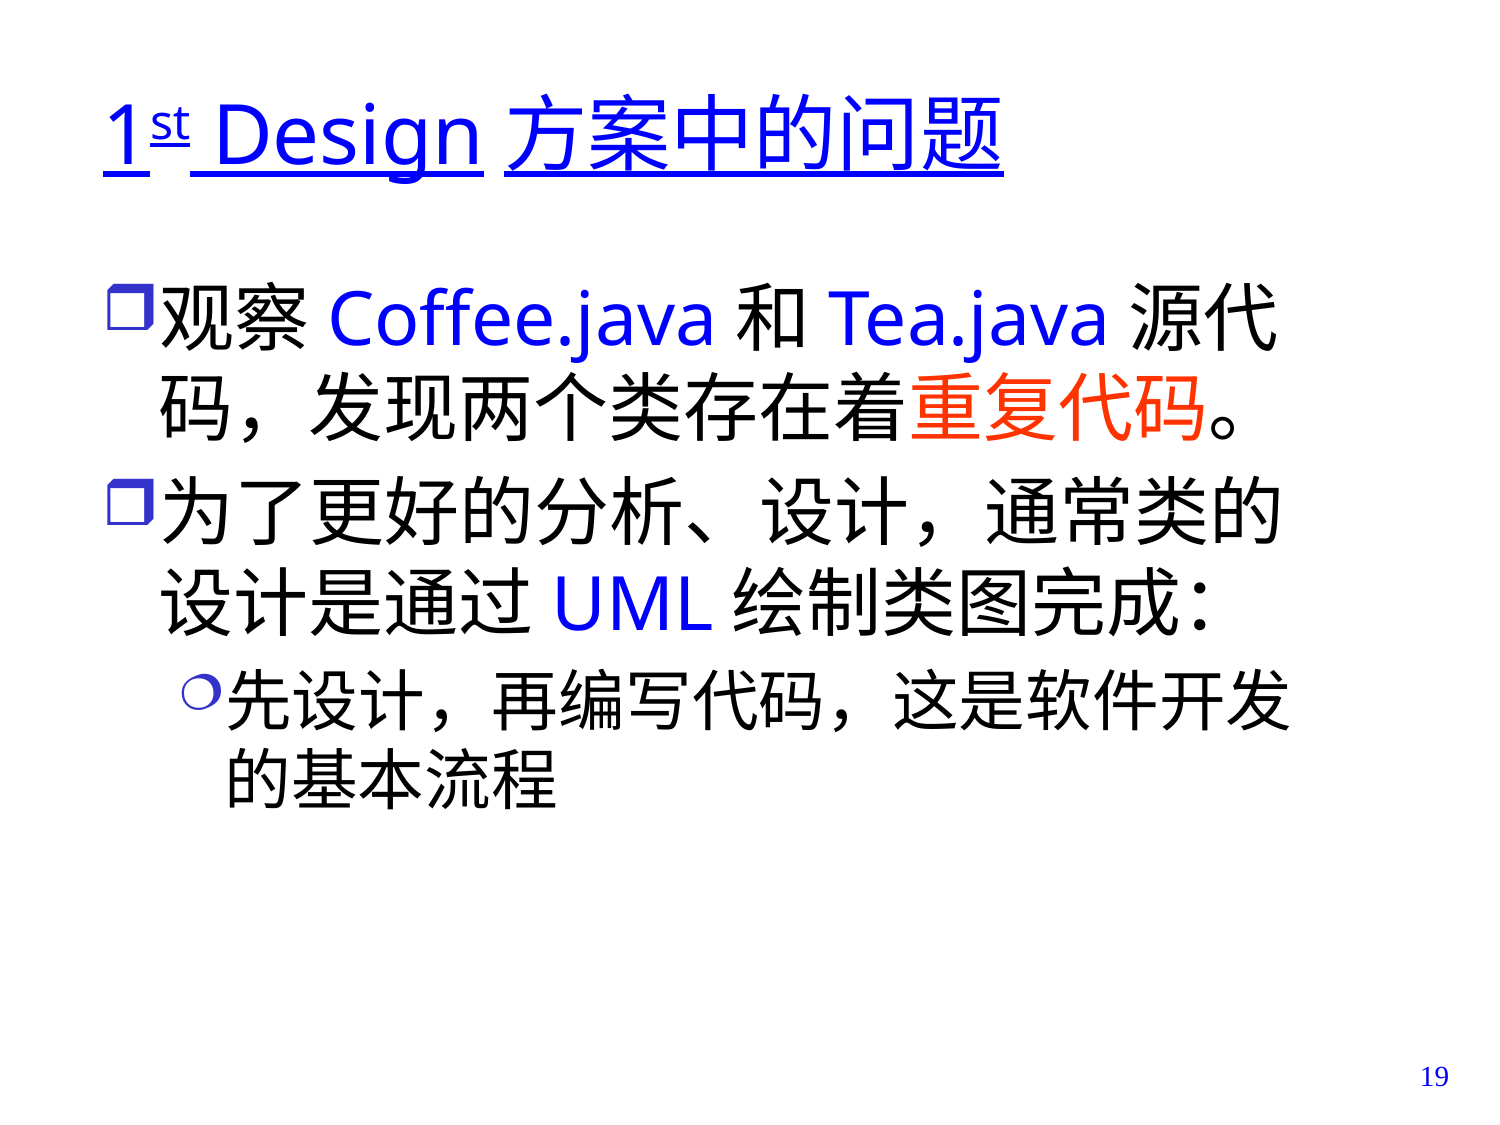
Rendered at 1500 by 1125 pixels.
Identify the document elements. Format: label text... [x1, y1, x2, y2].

list 观察Coffee.java和Tea.java源代码，发现两个类存在着重复代码。 为了更好的分析、设计，通常类的设计是通过UML绘制类图完成： 先设计，再编写代码，这是软件开发的基本流程 [87, 262, 1363, 1025]
title 1st Design方案中的问题 [87, 37, 1363, 225]
slide_number 19 [1364, 1049, 1465, 1125]
